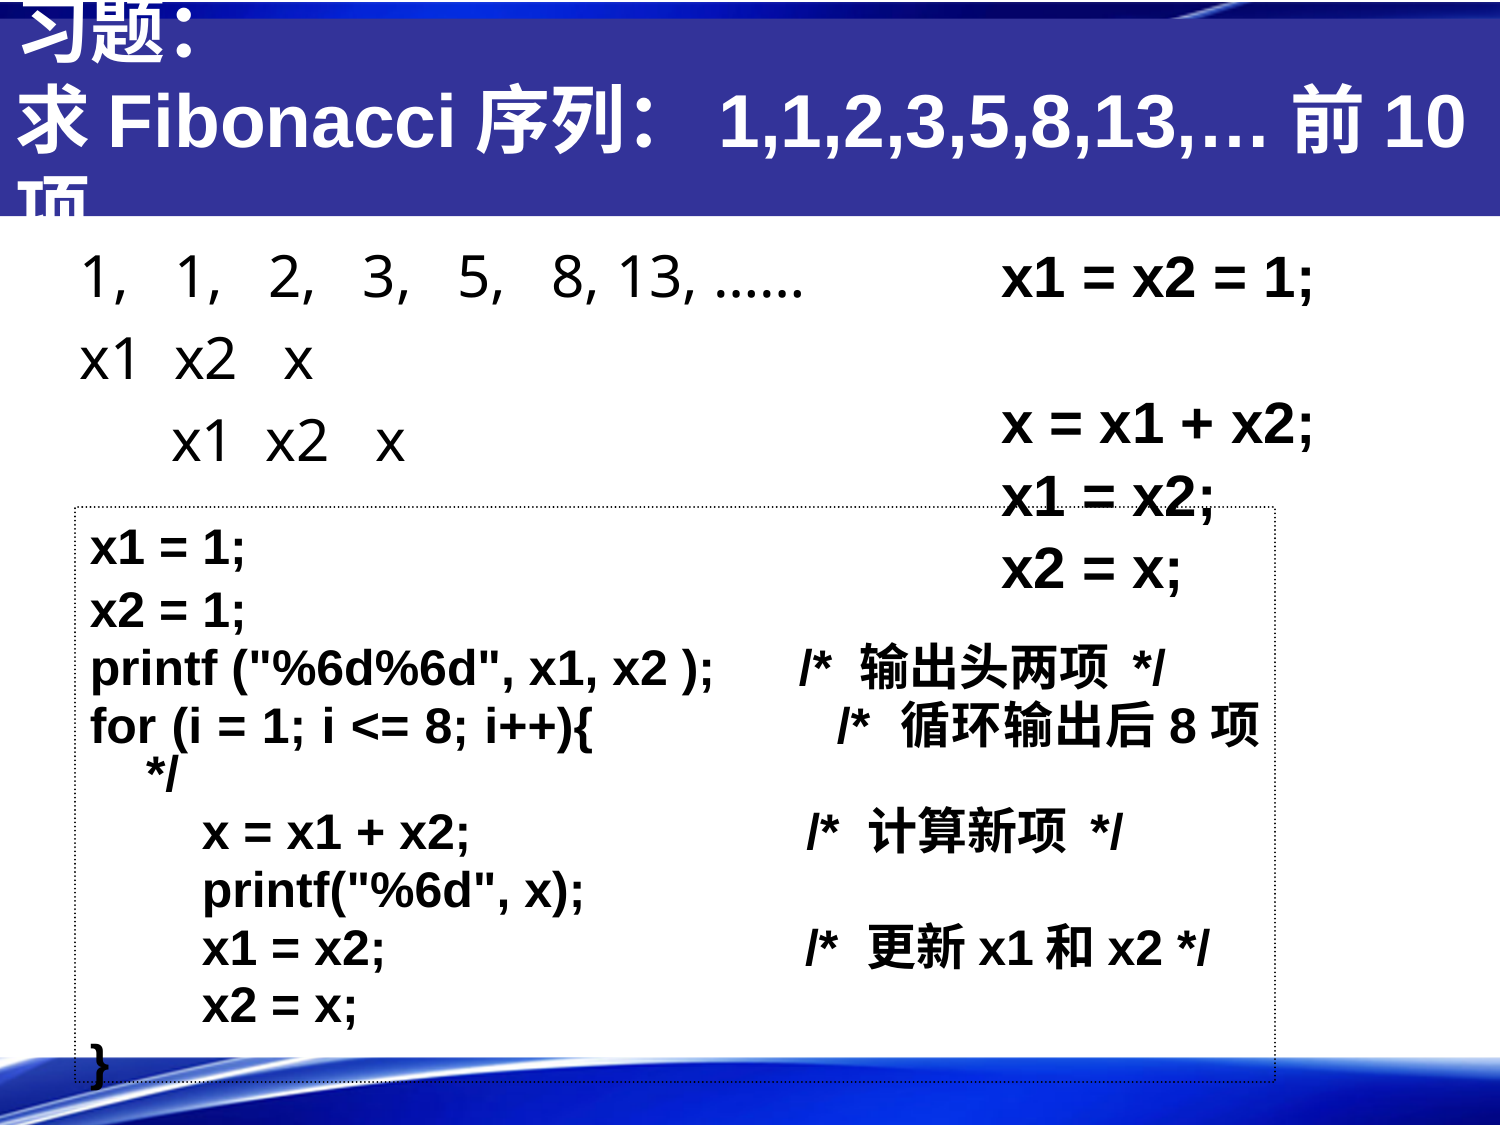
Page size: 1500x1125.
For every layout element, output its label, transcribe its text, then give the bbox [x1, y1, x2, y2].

text_box x1 = 1; x2 = 1; printf ("%6d%6d", x1, x2 ); /* 输出头两项 */ for (i = 1; i <= 8; i++){ /* 循环输出后8项 */ x = x1 + x2; /* 计算新项 */ printf("%6d", x); x1 = x2; /* 更新x1和x2 */ x2 = x; } [74, 507, 1275, 1083]
text_box x1 = x2 = 1; x = x1 + x2; x1 = x2; x2 = x; [986, 231, 1424, 607]
picture [0, 1057, 1500, 1125]
list 1, 1, 2, 3, 5, 8, 13, …… x1 x2 x x1 x2 x [64, 231, 951, 492]
picture [0, 2, 1500, 18]
title 习题： 求Fibonacci序列：1,1,2,3,5,8,13,…前10项 [0, 18, 1500, 217]
